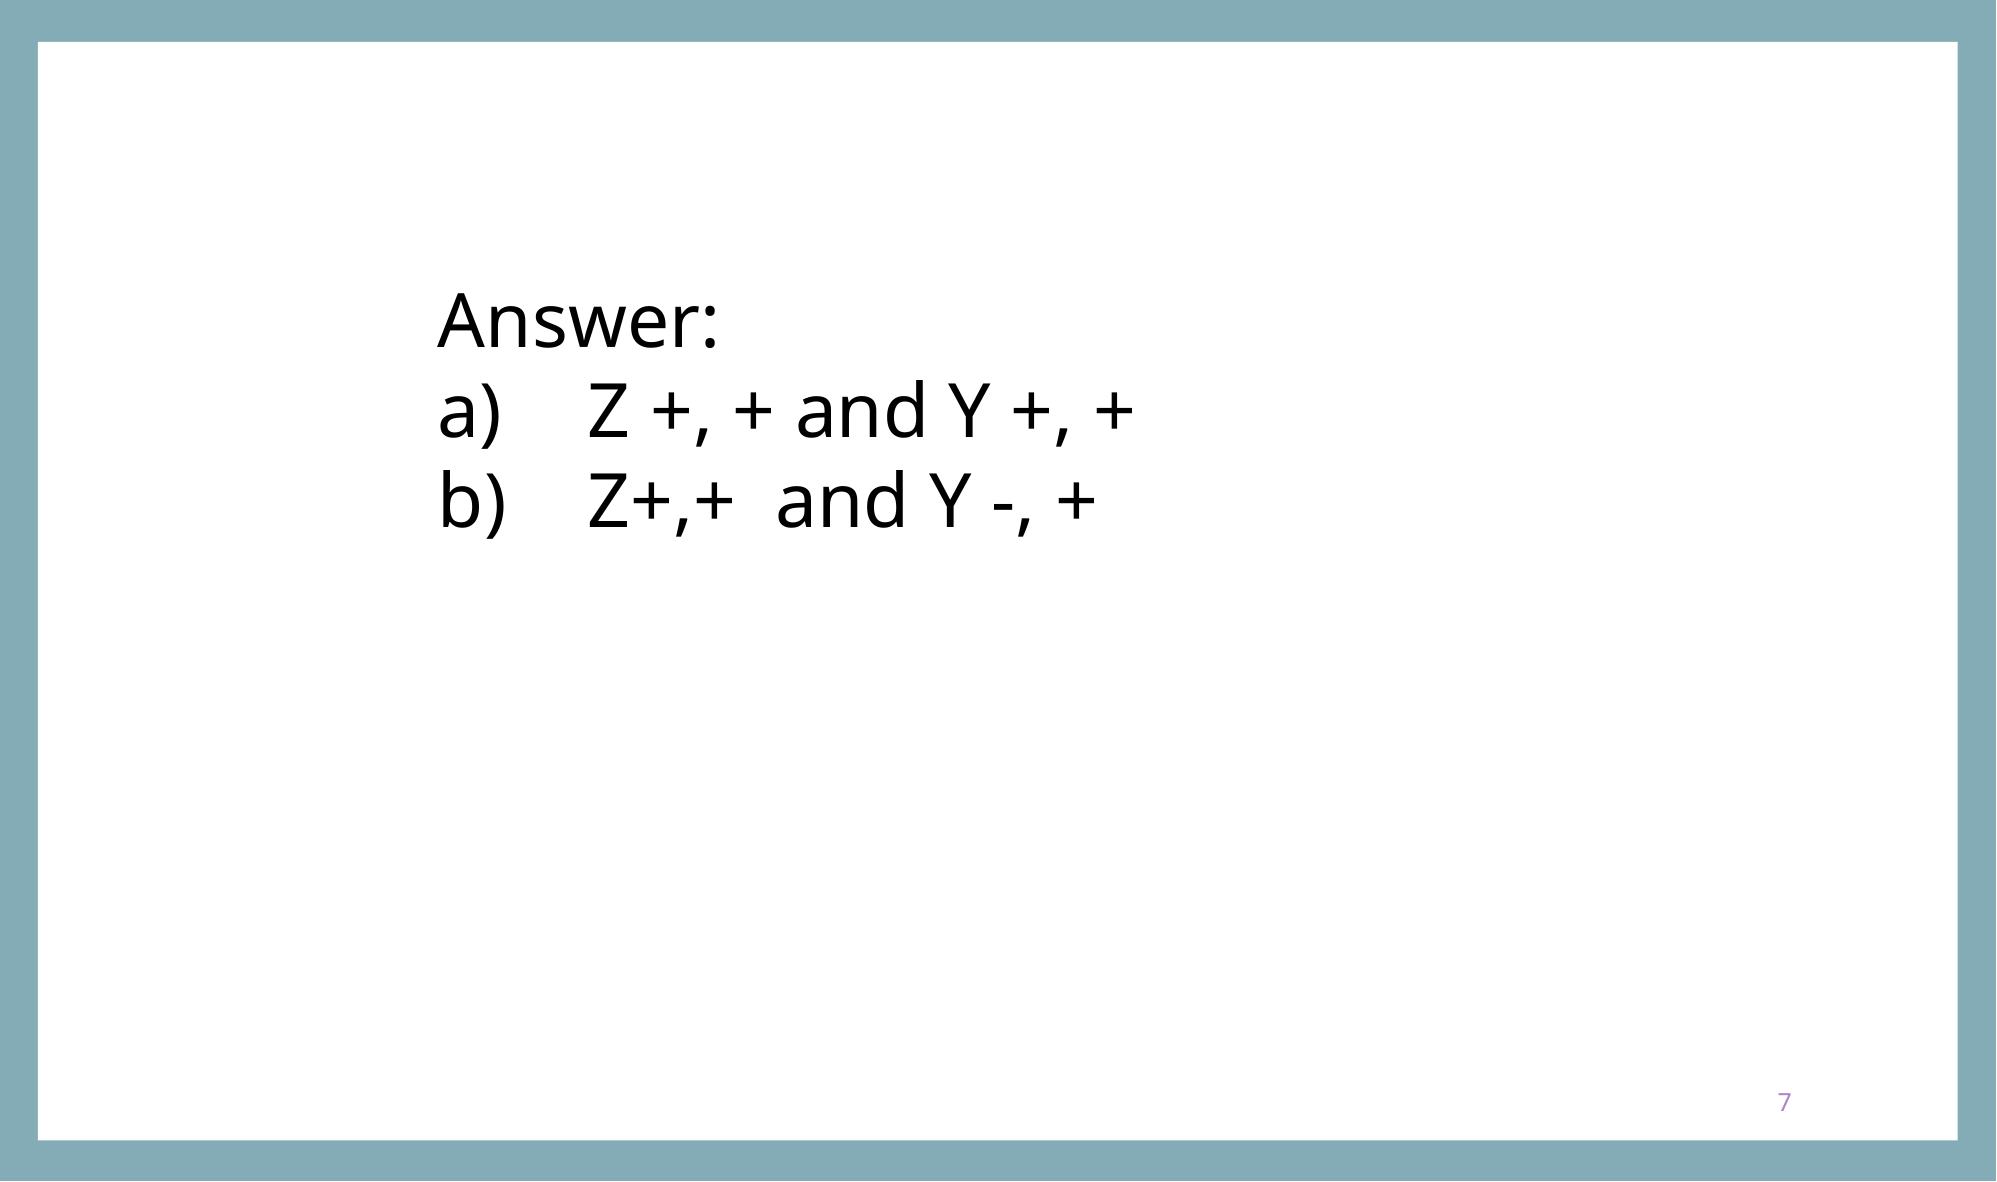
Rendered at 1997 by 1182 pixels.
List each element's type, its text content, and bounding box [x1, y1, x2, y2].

slide_number 7 [1527, 1072, 1807, 1135]
text_box Answer: a) Z +, + and Y +, + b) Z+,+ and Y -, + [423, 265, 1421, 551]
